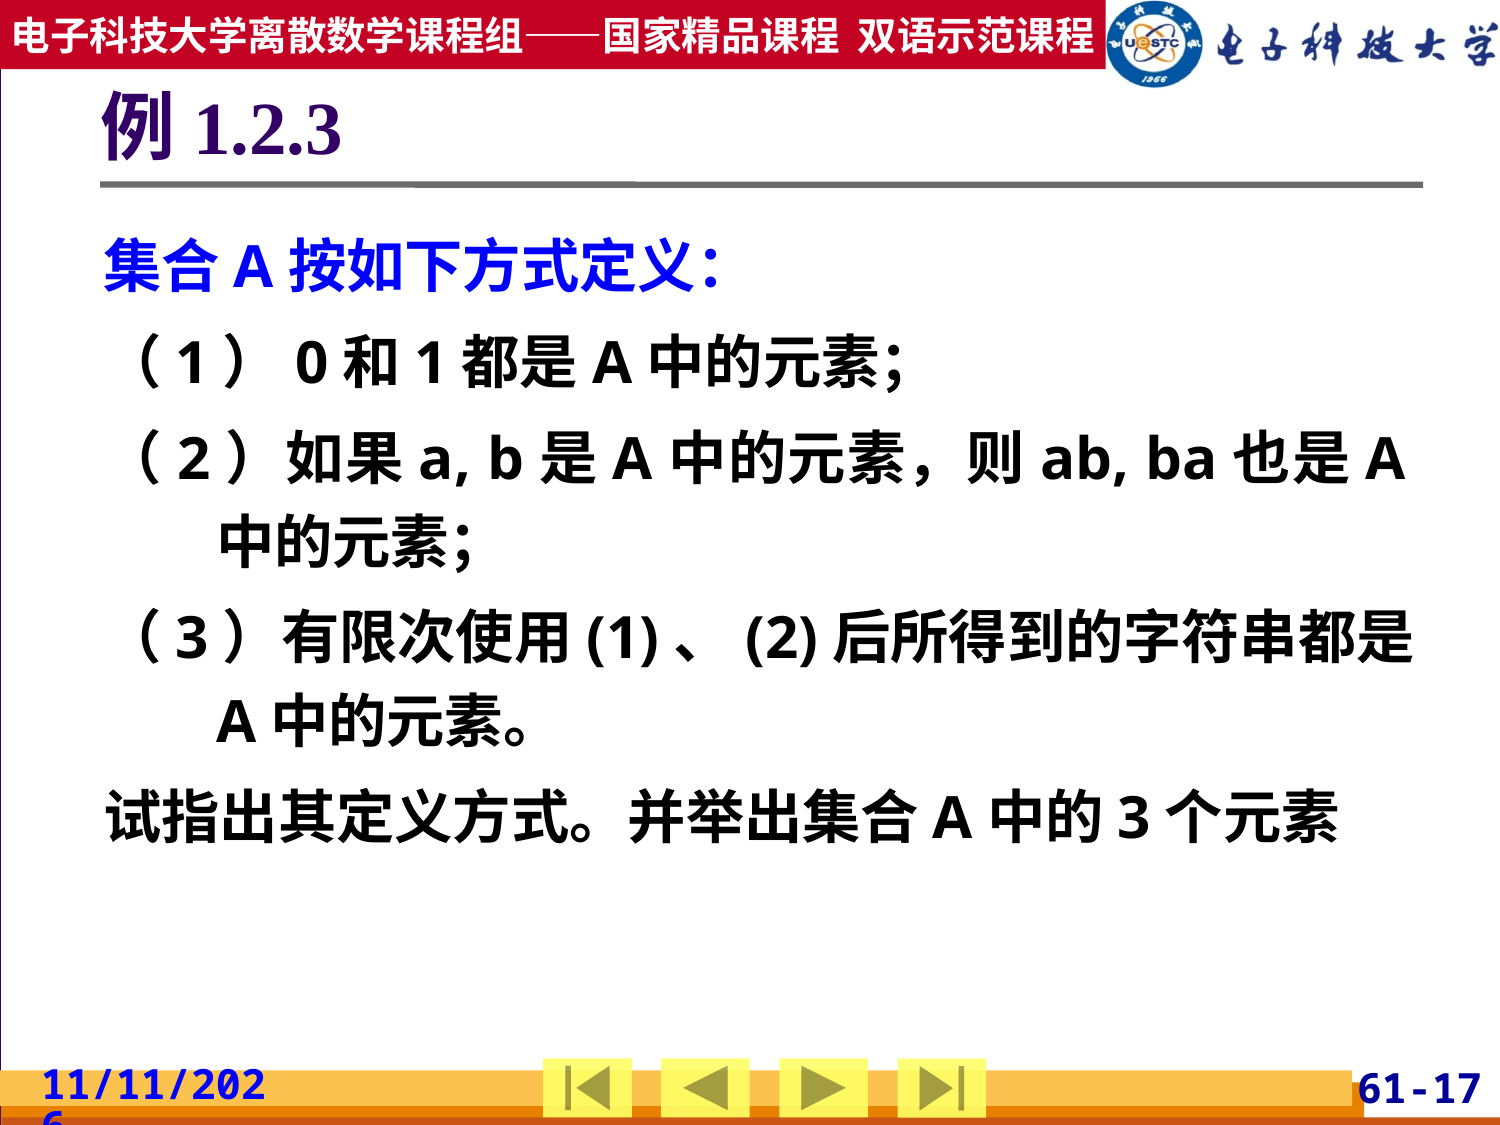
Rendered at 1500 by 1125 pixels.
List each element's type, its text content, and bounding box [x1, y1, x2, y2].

list 集合A按如下方式定义： （1）0和1都是A中的元素； （2）如果a, b是A中的元素，则ab, ba也是A中的元素； （3）有限次使用(1)、(2)后所得到的字符串都是A中的元素。 试指出其定义方式。并举出集合A中的3个元素 [88, 208, 1436, 869]
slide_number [34, 1058, 283, 1109]
title 例1.2.3 [100, 54, 1424, 207]
picture [1106, 0, 1500, 89]
